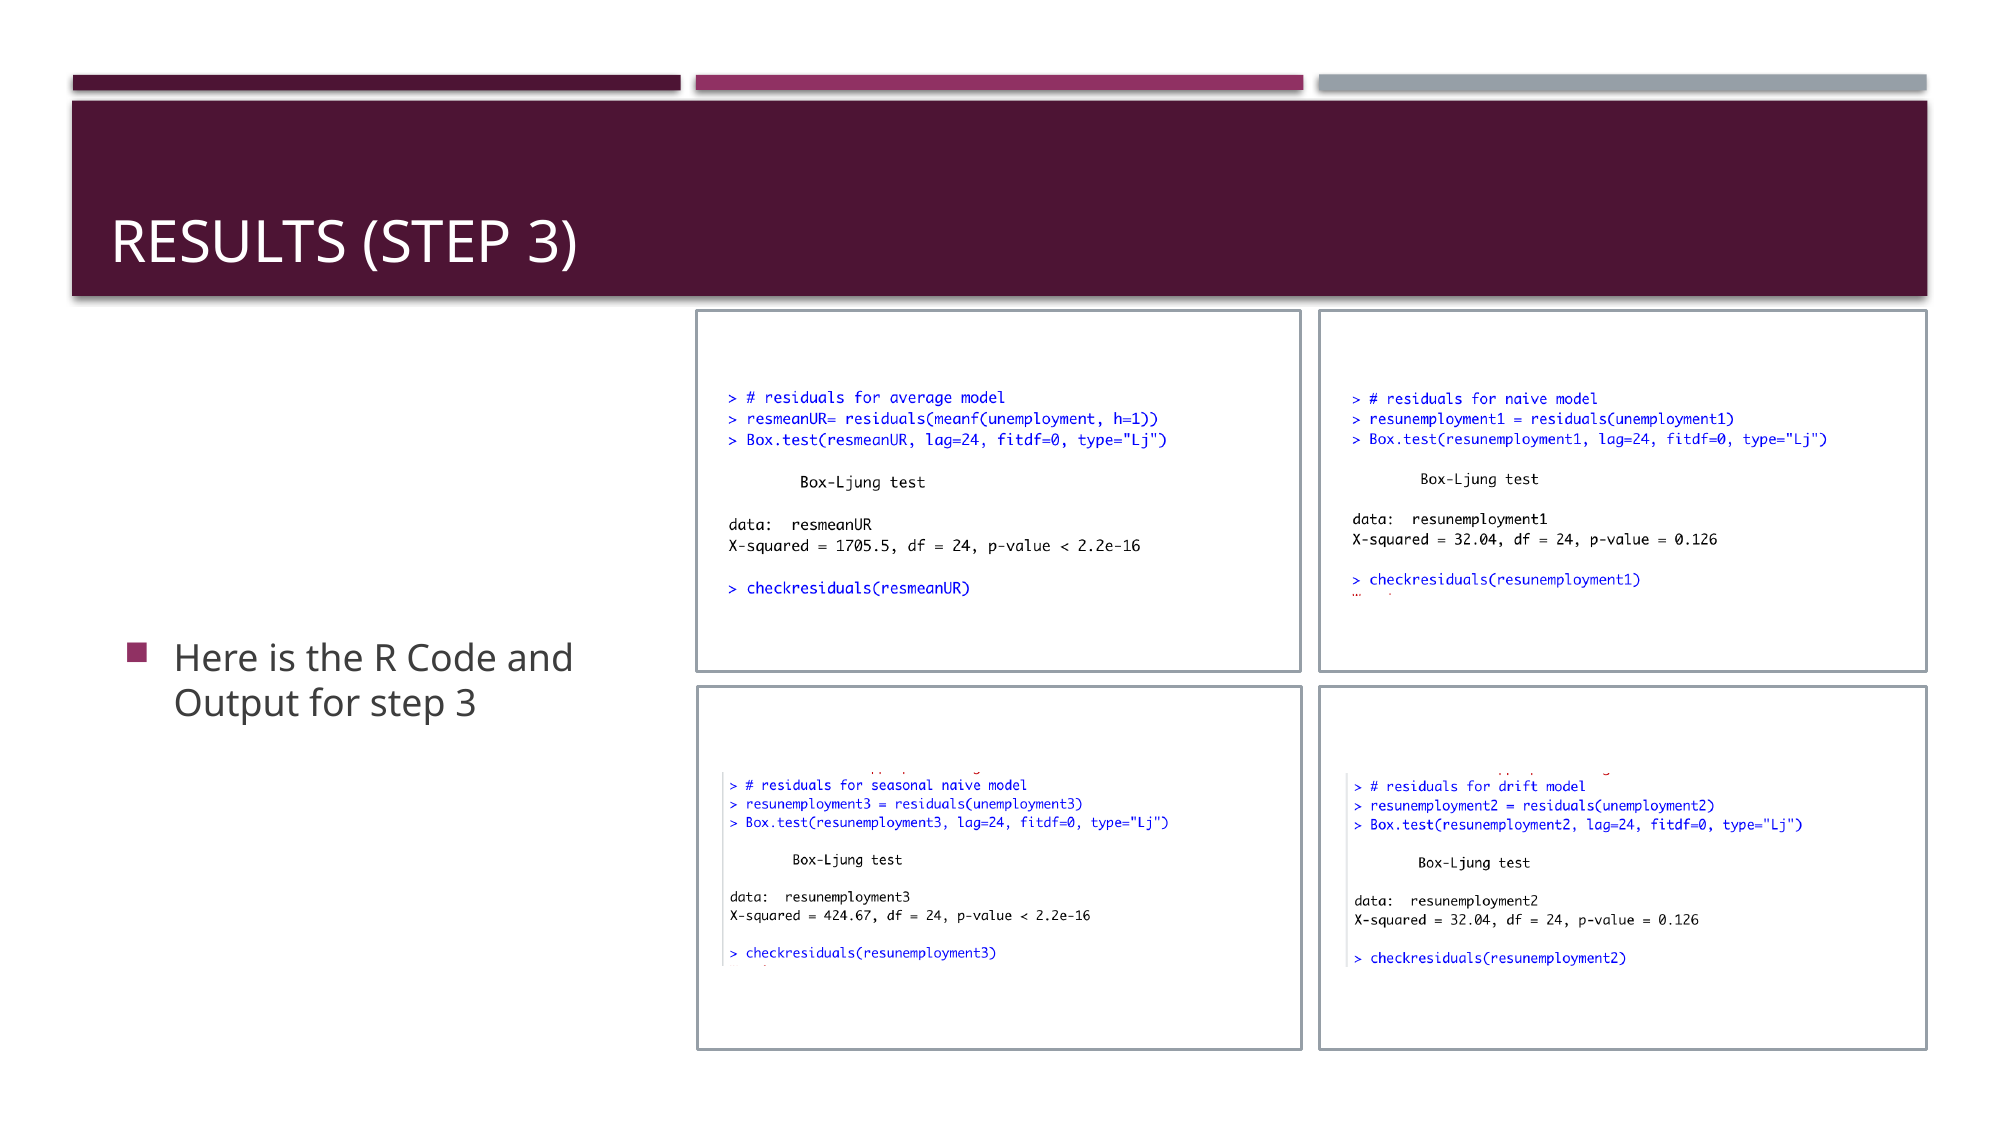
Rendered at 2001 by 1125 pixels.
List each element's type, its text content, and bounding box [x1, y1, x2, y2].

text_box [696, 685, 1303, 1051]
picture [722, 384, 1275, 598]
picture [722, 772, 1275, 966]
text_box [1317, 685, 1928, 1051]
title Results (Step 3) [95, 115, 1905, 282]
list Here is the R Code and Output for step 3 [108, 397, 659, 962]
text_box [695, 309, 1302, 674]
text_box [1317, 309, 1928, 674]
picture [1345, 773, 1901, 967]
picture [1345, 386, 1901, 596]
